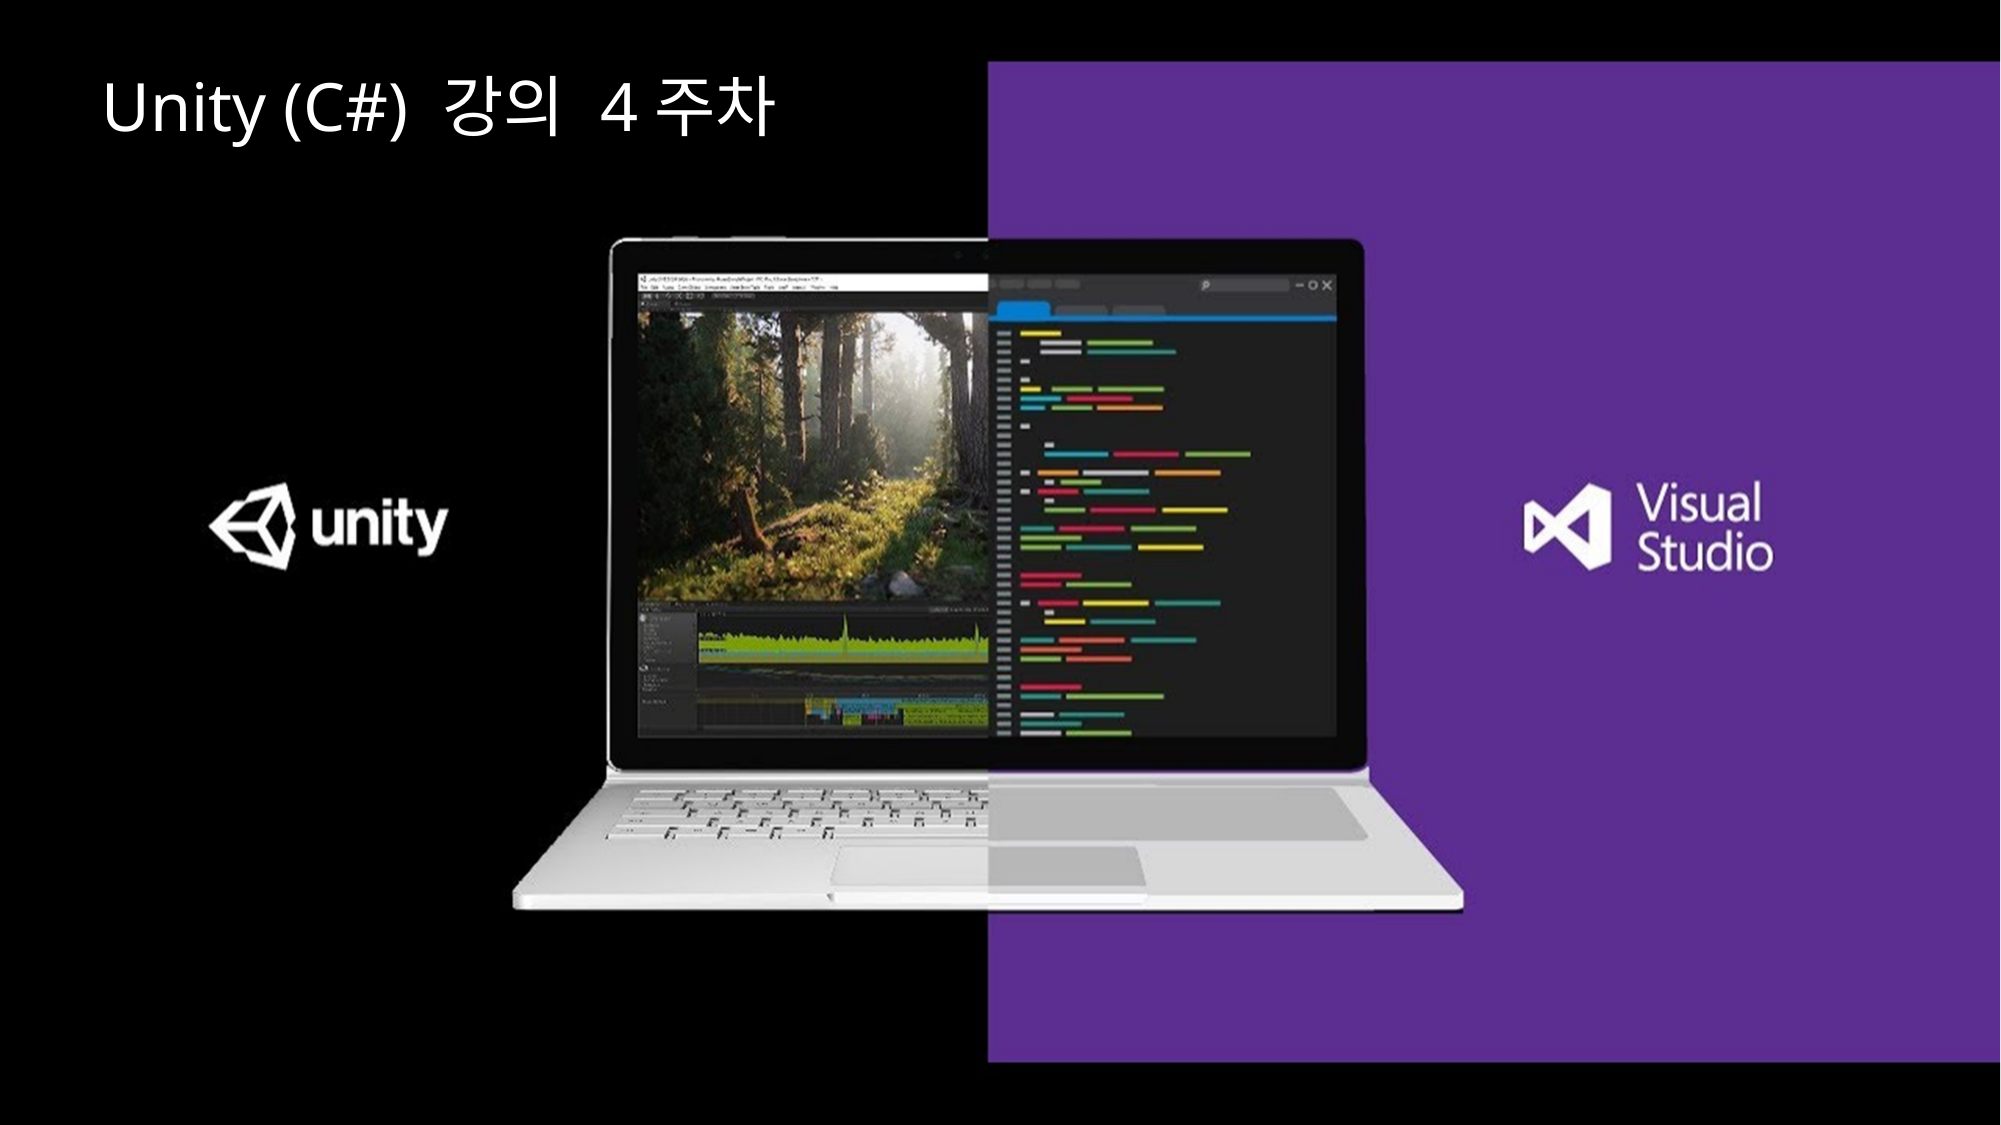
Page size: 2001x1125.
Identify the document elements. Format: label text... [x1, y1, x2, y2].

text_box Unity (C#) 강의 4주차 [86, 57, 793, 153]
picture [0, 0, 2001, 1125]
